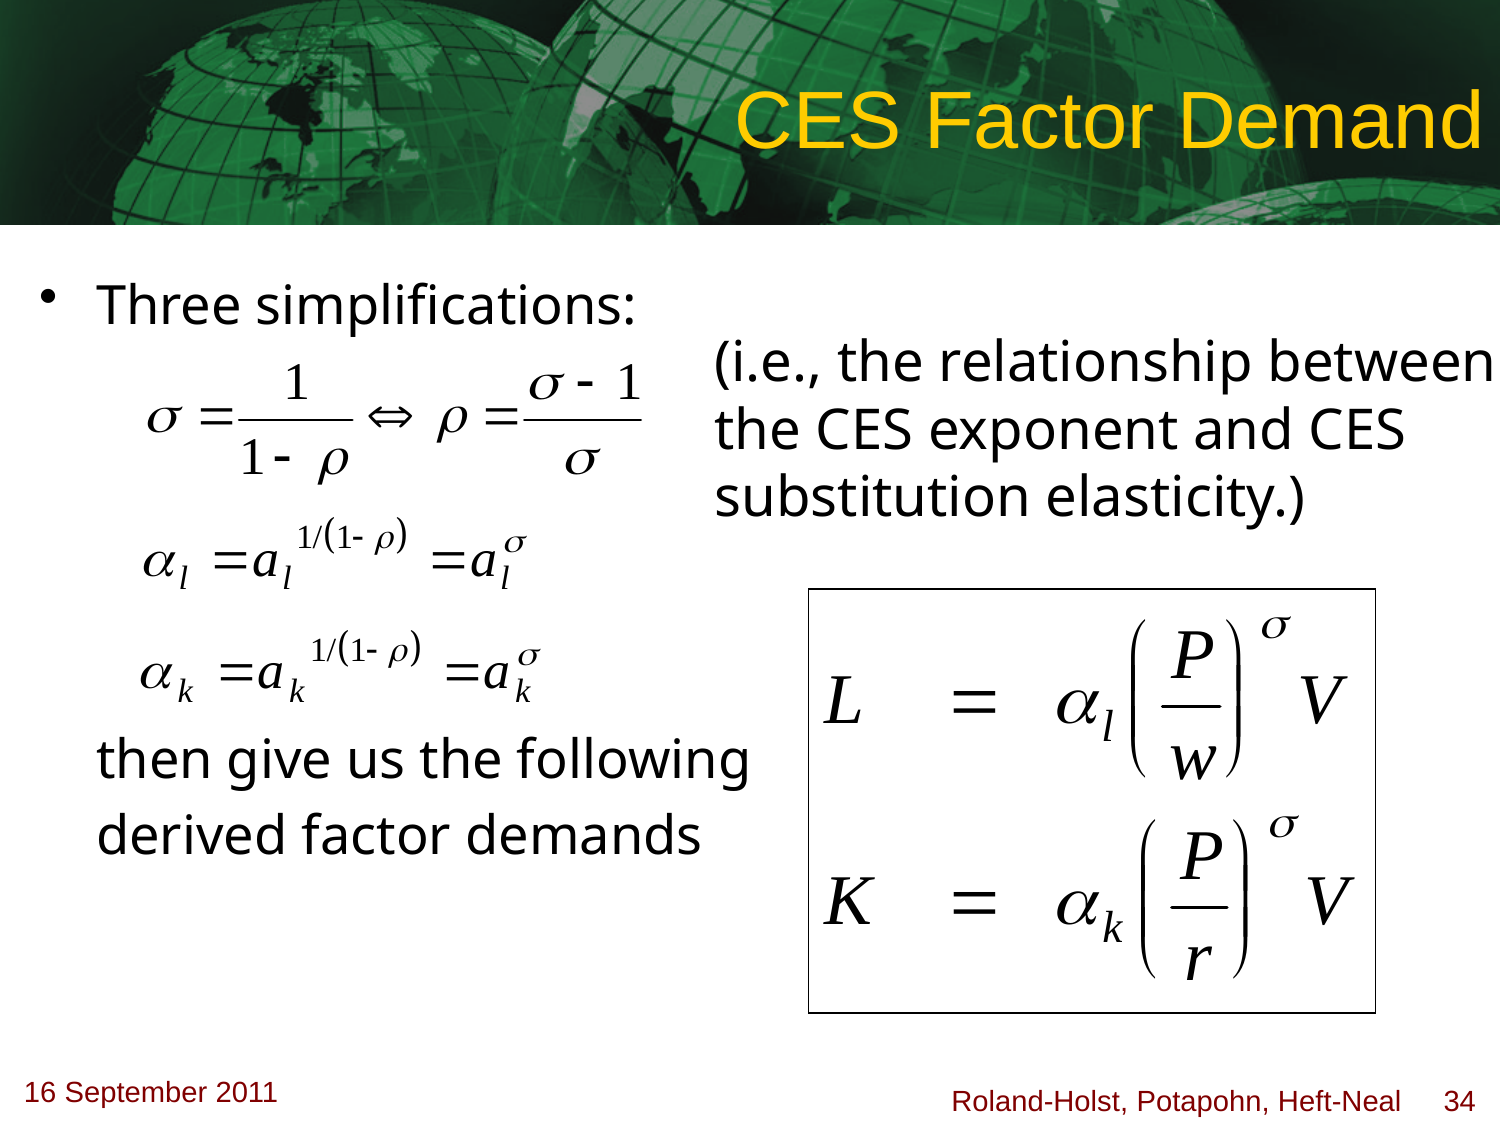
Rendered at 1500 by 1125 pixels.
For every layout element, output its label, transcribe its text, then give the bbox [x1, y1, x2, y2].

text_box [132, 508, 538, 601]
picture [0, 0, 1500, 225]
list Three simplifications: then give us the following derived factor demands [24, 262, 1476, 1063]
picture [809, 589, 1376, 1013]
text_box (i.e., the relationship between the CES exponent and CES substitution elasticity.) [699, 317, 1500, 536]
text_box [130, 620, 551, 713]
title CES Factor Demand [382, 22, 1500, 211]
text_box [137, 345, 656, 501]
